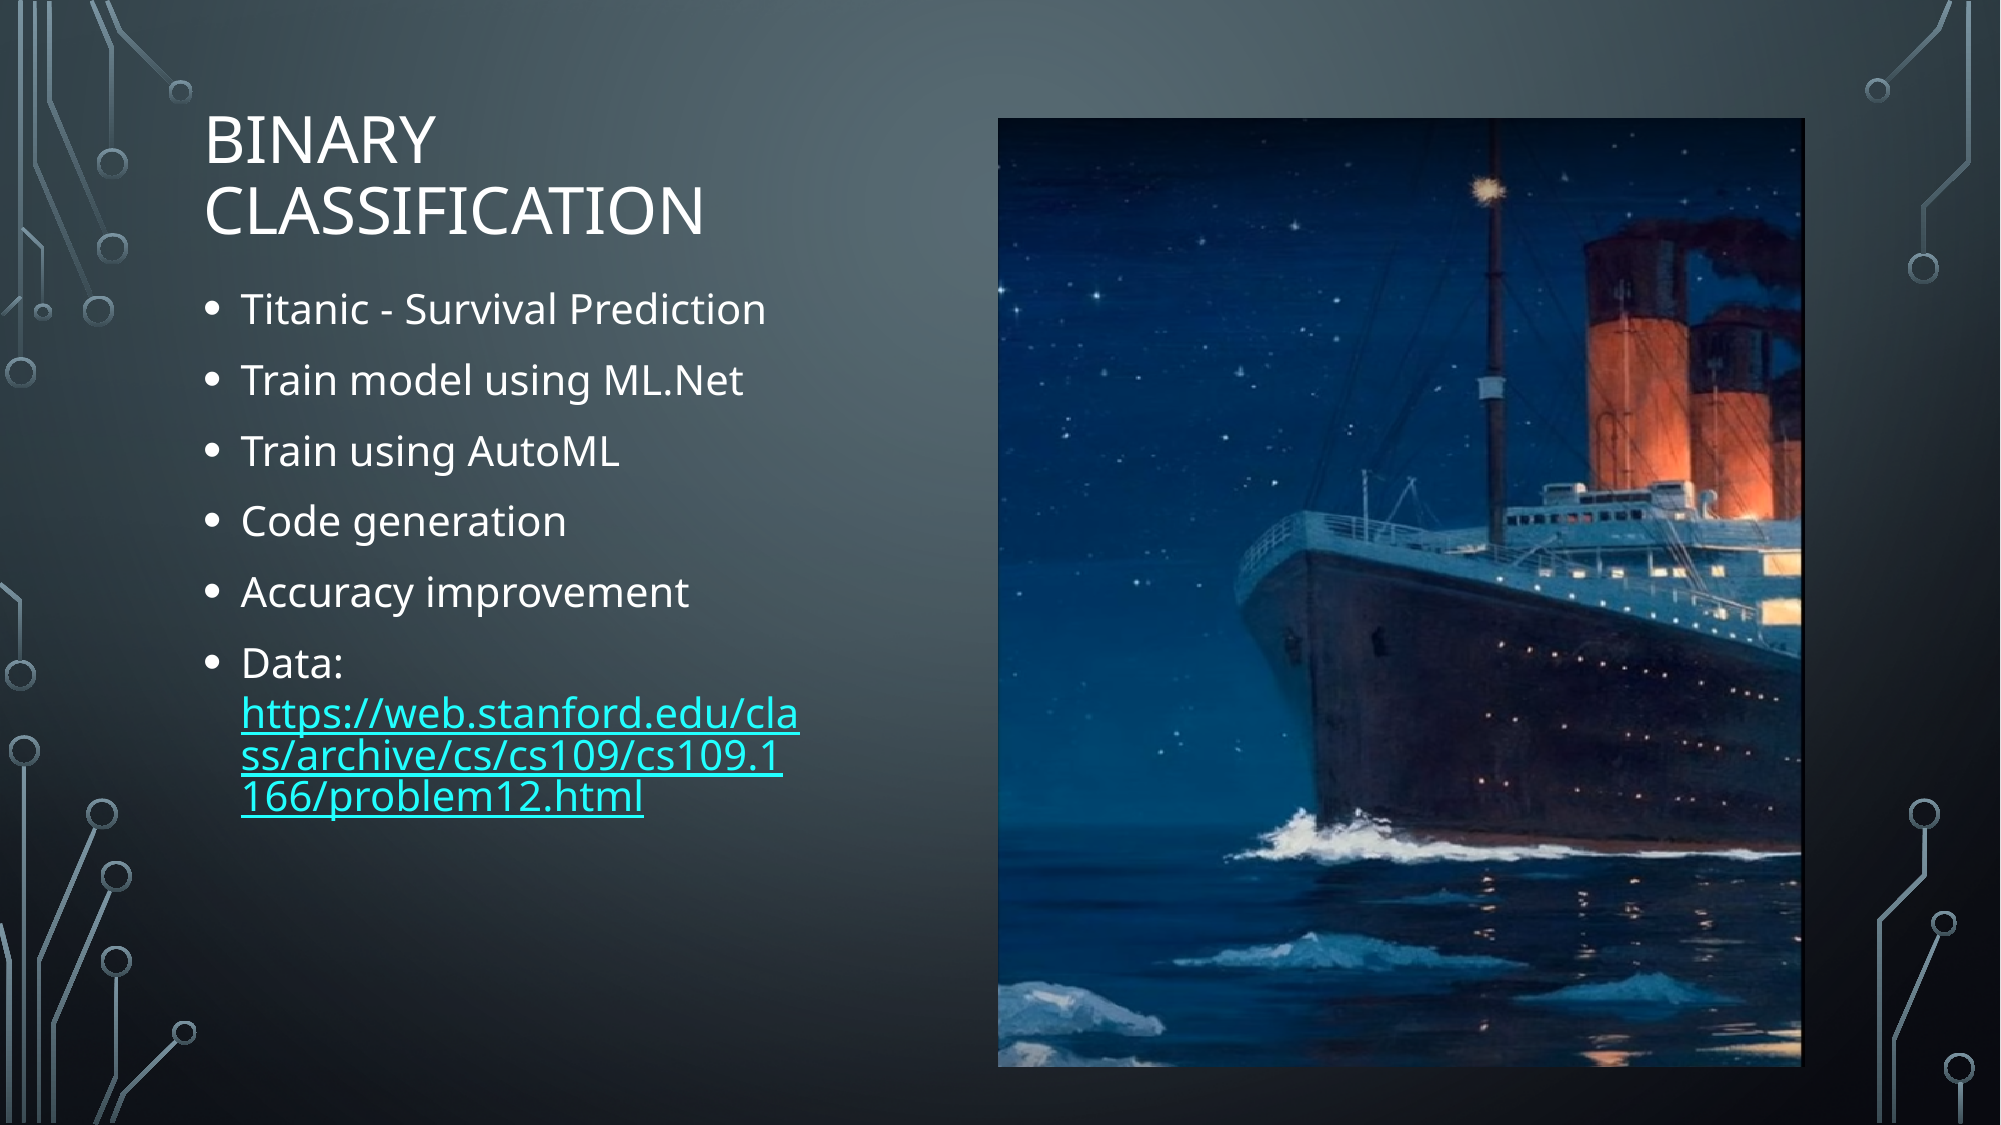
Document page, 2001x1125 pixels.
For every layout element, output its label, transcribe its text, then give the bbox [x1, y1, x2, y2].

list Titanic - Survival Prediction Train model using ML.Net Train using AutoML Code generation Accuracy improvement Data: https://web.stanford.edu/class/archive/cs/cs109/cs109.1166/problem12.html [188, 275, 821, 950]
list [998, 118, 1805, 1067]
title Binary Classification [188, 99, 821, 257]
